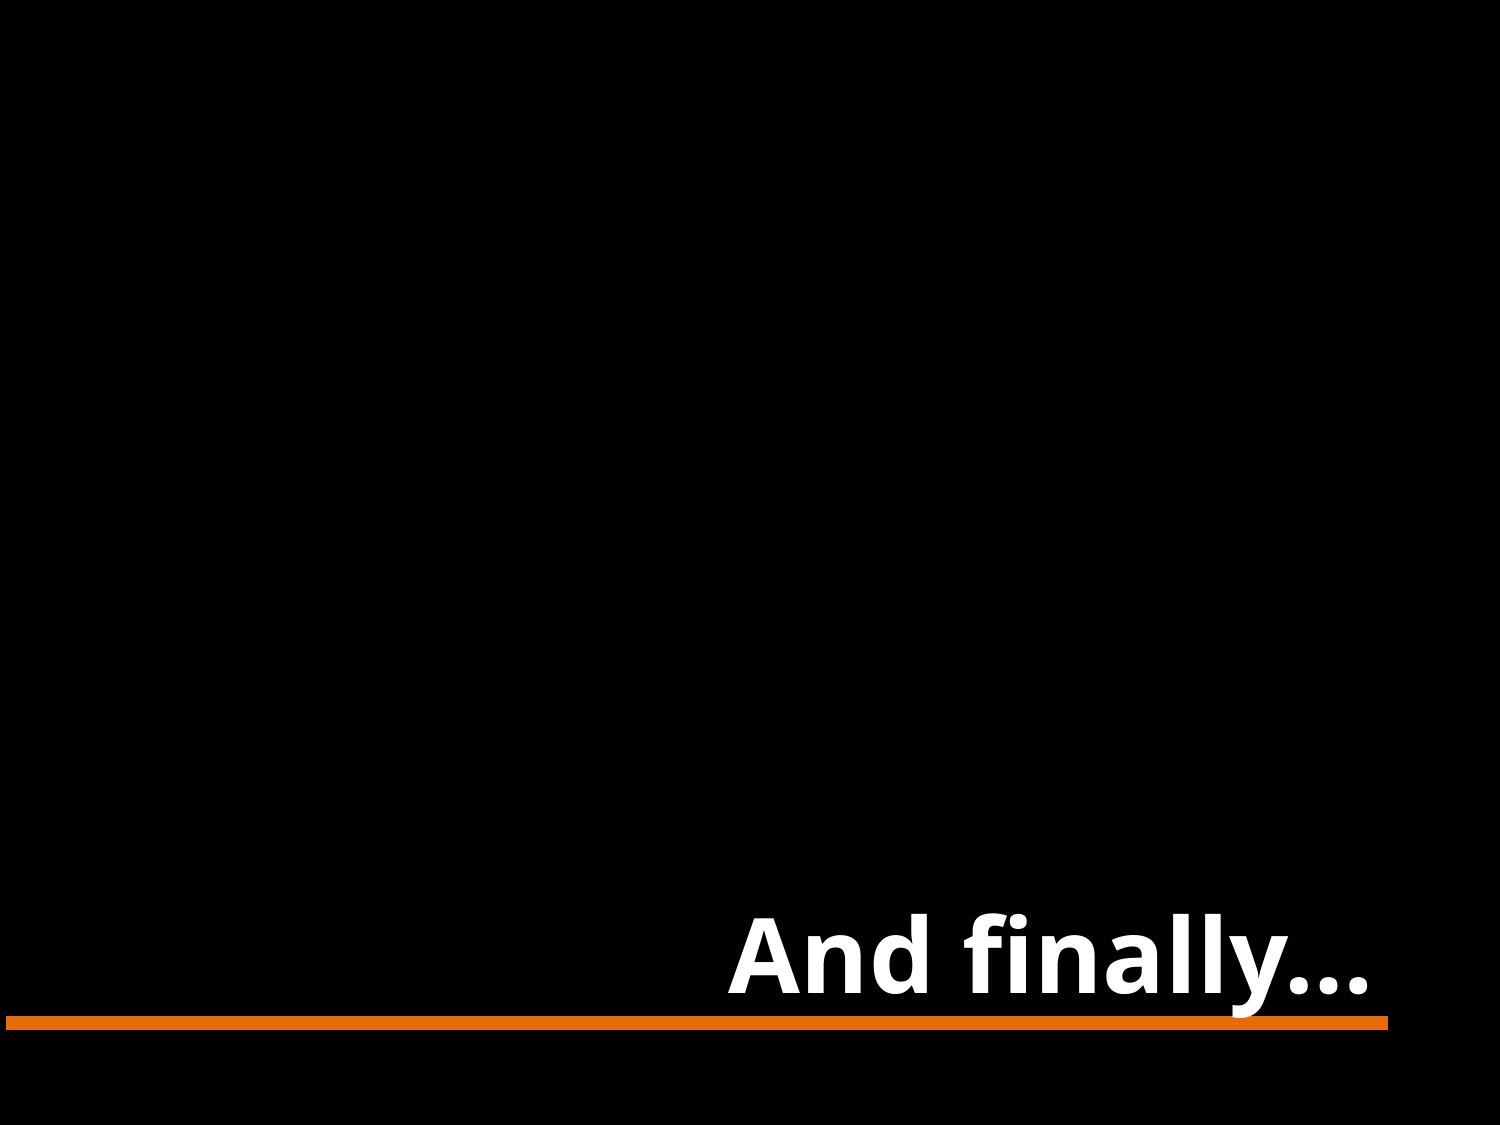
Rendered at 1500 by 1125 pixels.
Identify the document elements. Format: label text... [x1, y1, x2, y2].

text_box And finally… [0, 881, 1389, 1022]
